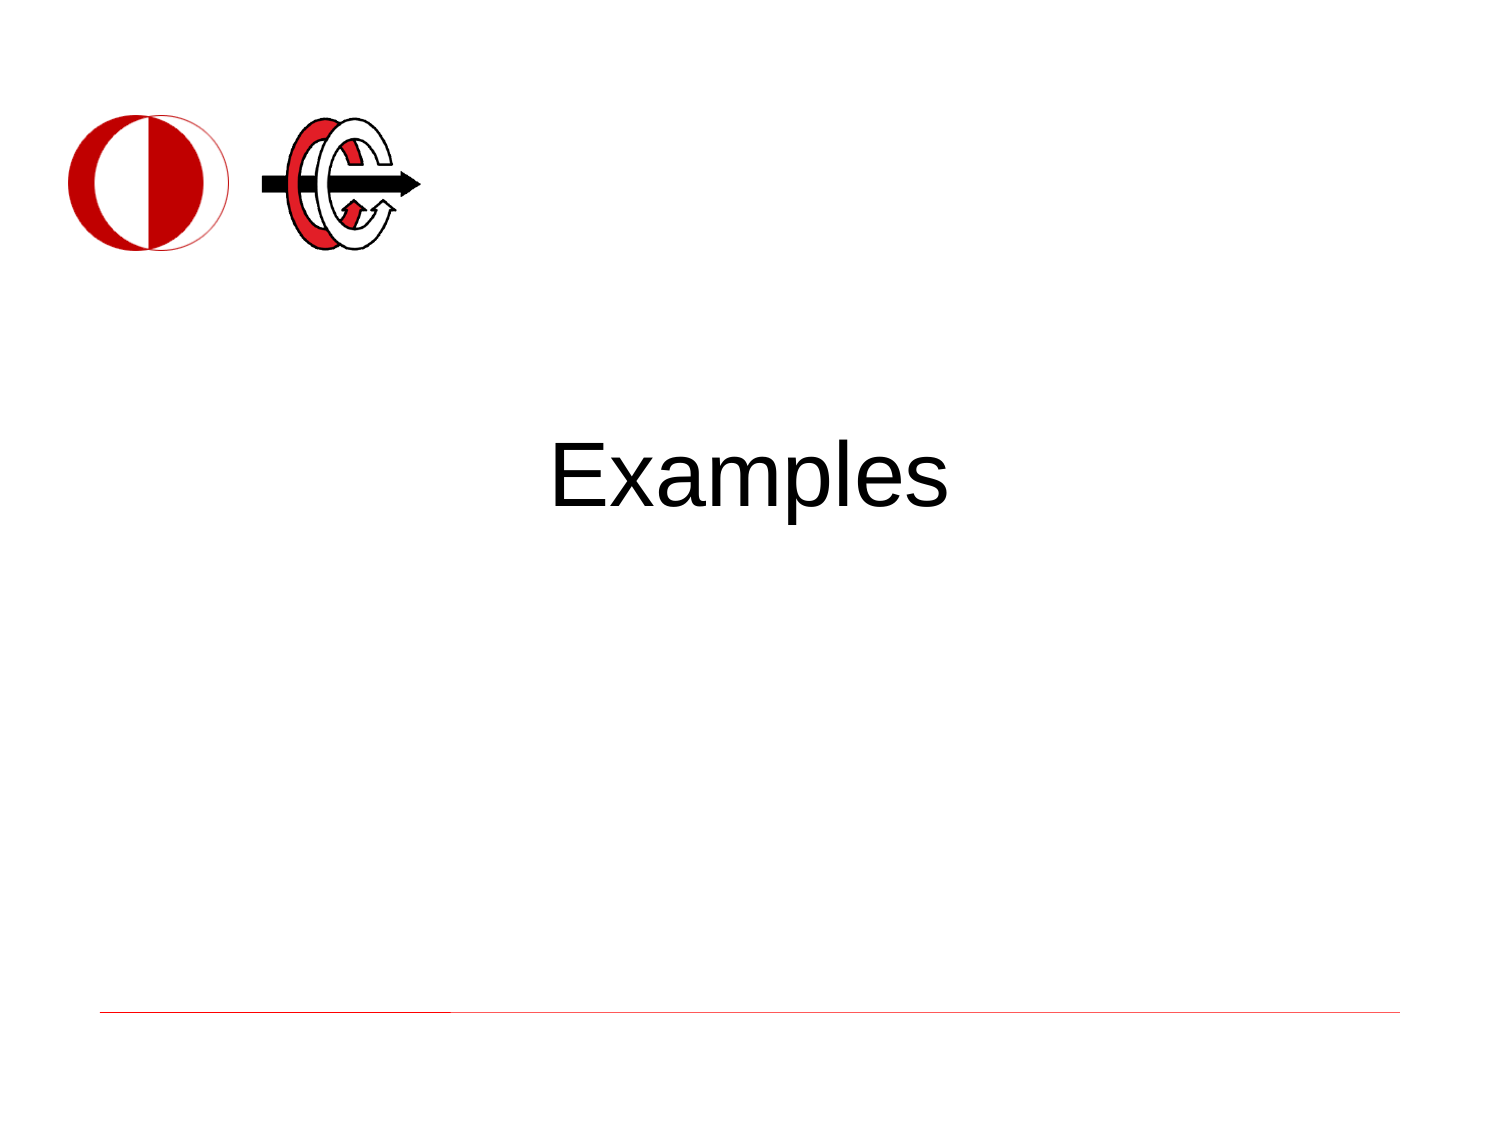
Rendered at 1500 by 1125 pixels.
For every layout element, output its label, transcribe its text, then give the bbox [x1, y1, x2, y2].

title Examples [112, 349, 1388, 591]
picture [65, 113, 231, 252]
picture [249, 113, 429, 256]
